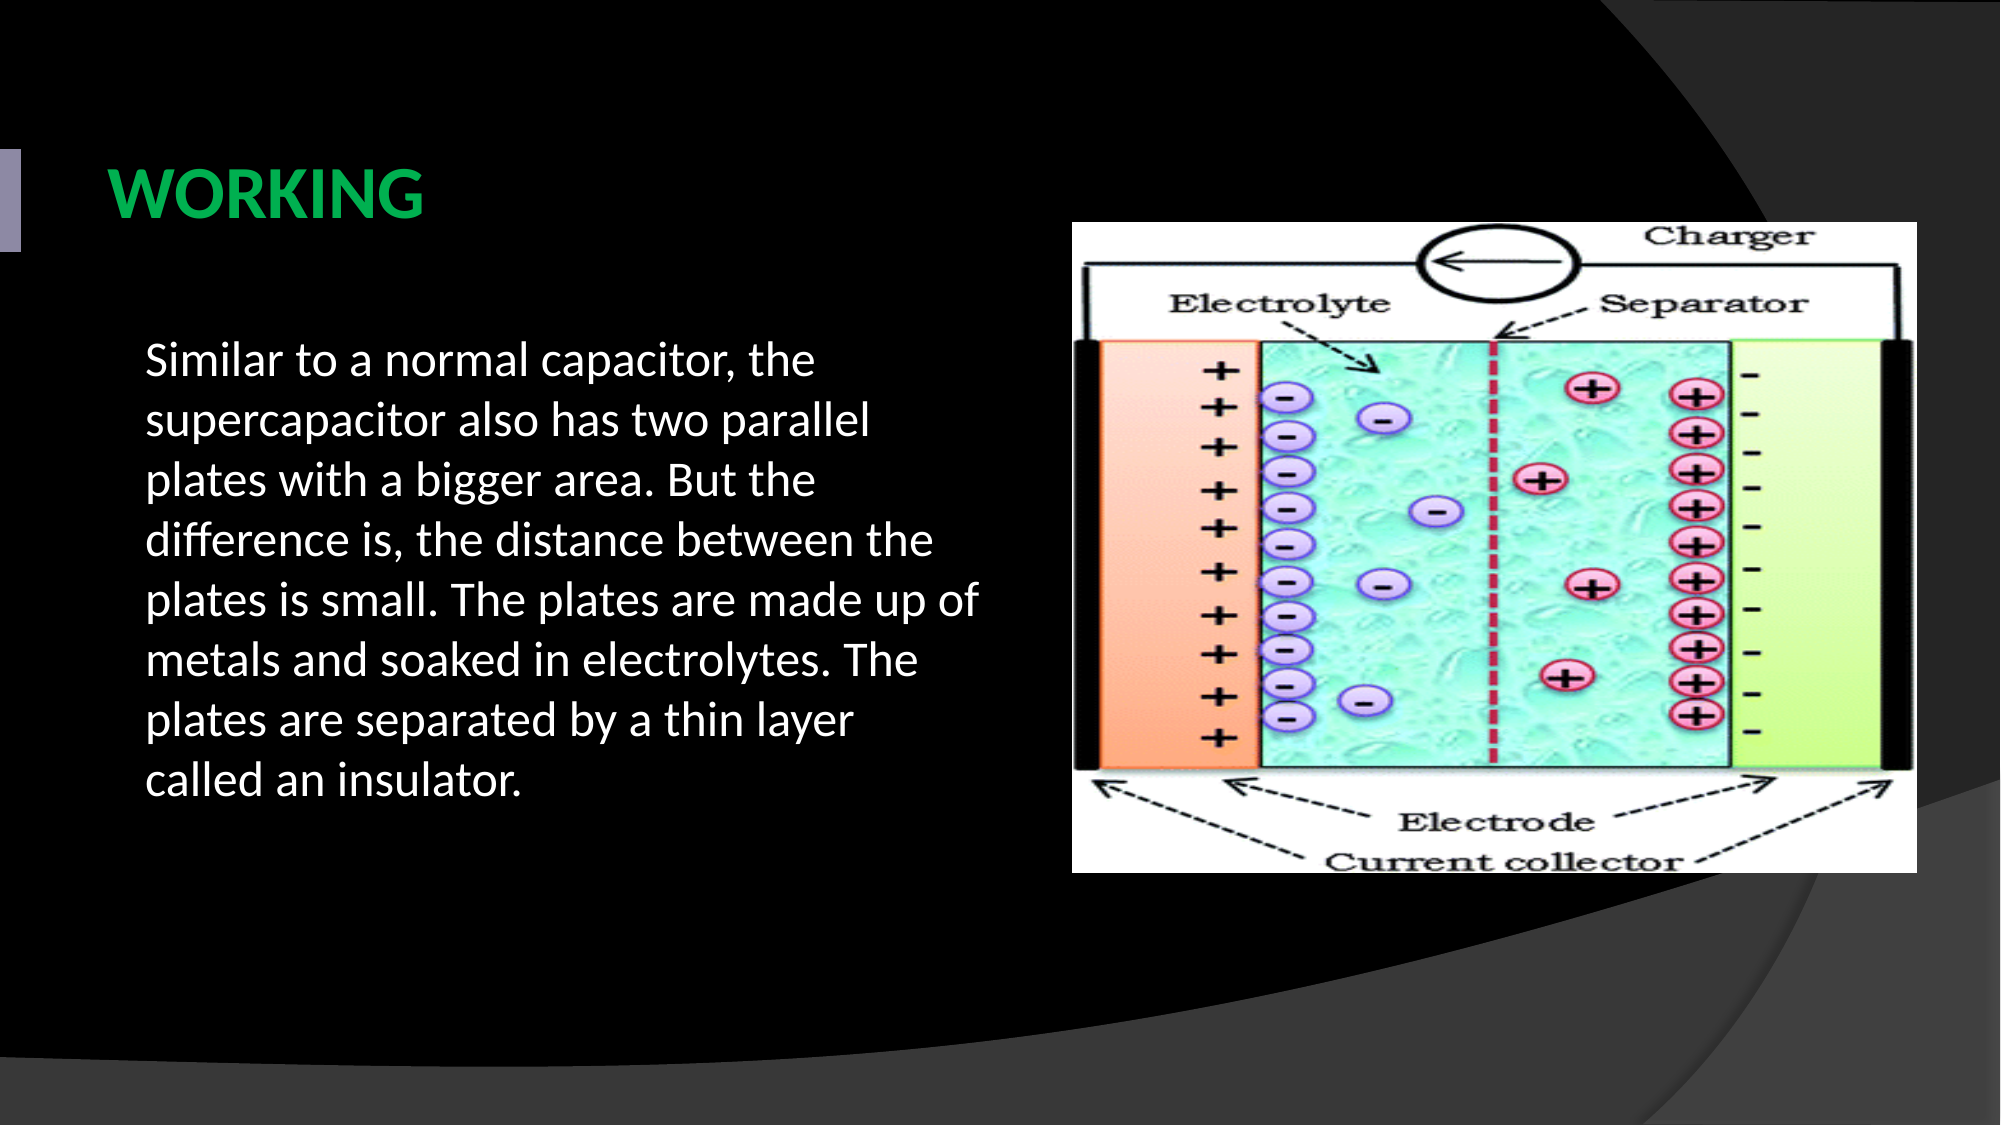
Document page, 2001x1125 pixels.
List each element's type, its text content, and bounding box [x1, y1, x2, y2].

picture [1071, 222, 1917, 873]
title WORKING [99, 94, 1734, 282]
text_box Similar to a normal capacitor, the supercapacitor also has two parallel plates with a bigger area. But the difference is, the distance between the plates is small. The plates are made up of metals and soaked in electrolytes. The plates are separated by a thin layer called an insulator. [130, 319, 999, 814]
